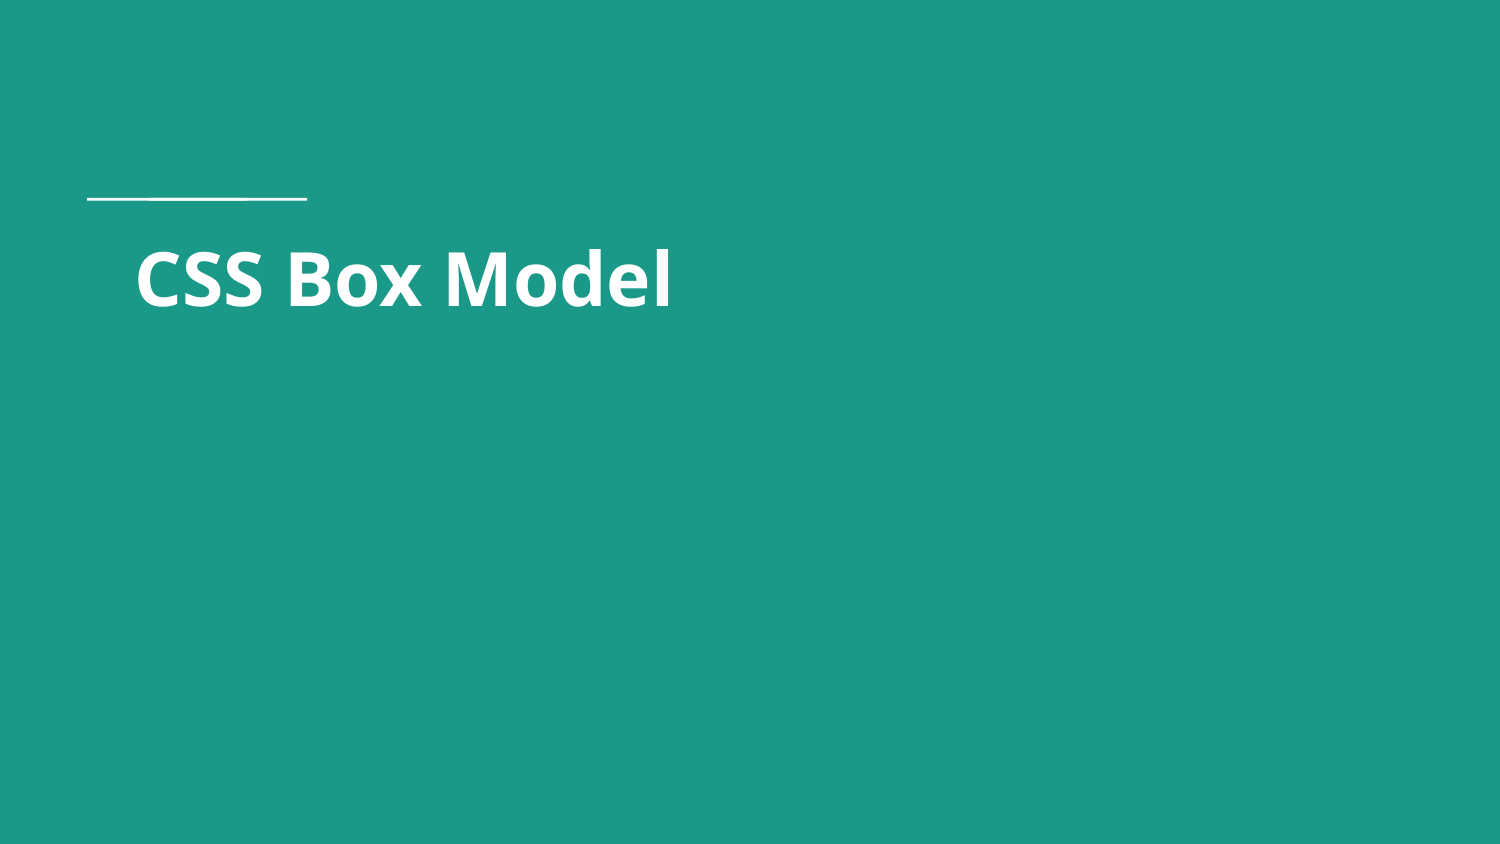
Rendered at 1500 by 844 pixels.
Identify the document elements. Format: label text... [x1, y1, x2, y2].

title CSS Box Model [119, 216, 1381, 466]
